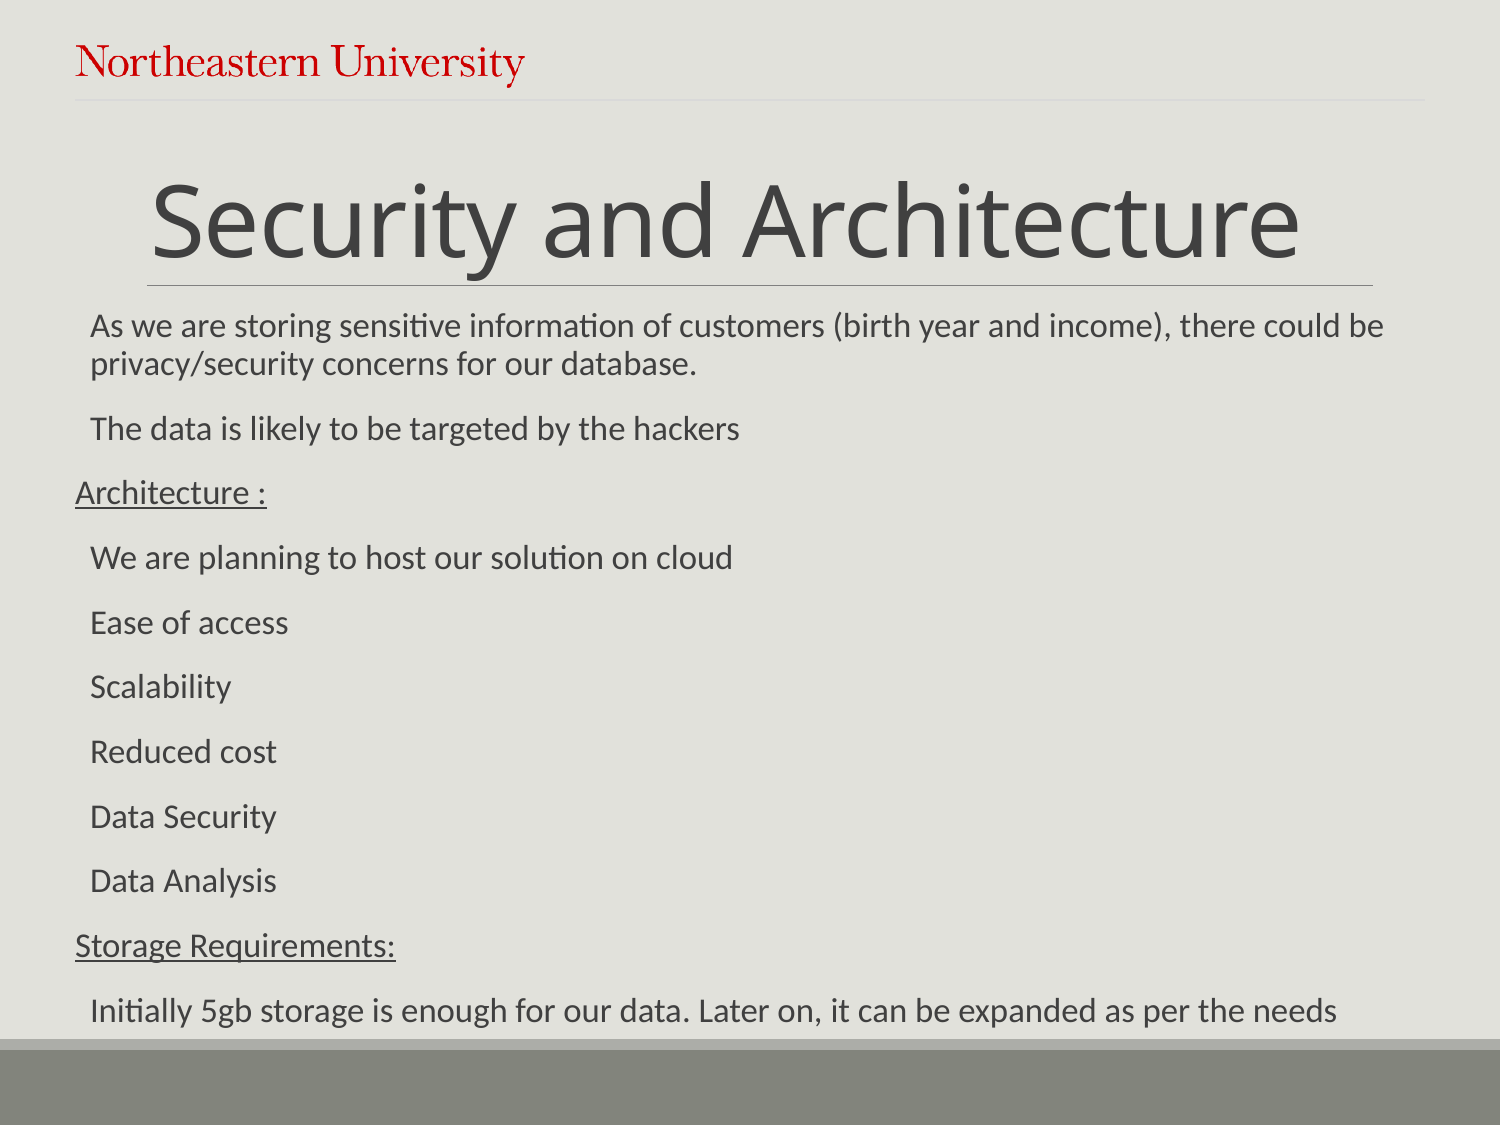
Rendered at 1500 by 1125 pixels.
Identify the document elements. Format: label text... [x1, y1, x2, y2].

picture [75, 45, 525, 88]
list As we are storing sensitive information of customers (birth year and income), there could be privacy/security concerns for our database. The data is likely to be targeted by the hackers Architecture : We are planning to host our solution on cloud Ease of access Scalability Reduced cost Data Security Data Analysis Storage Requirements: Initially 5gb storage is enough for our data. Later on, it can be expanded as per the needs [75, 299, 1425, 1043]
title Security and Architecture [135, 47, 1373, 285]
